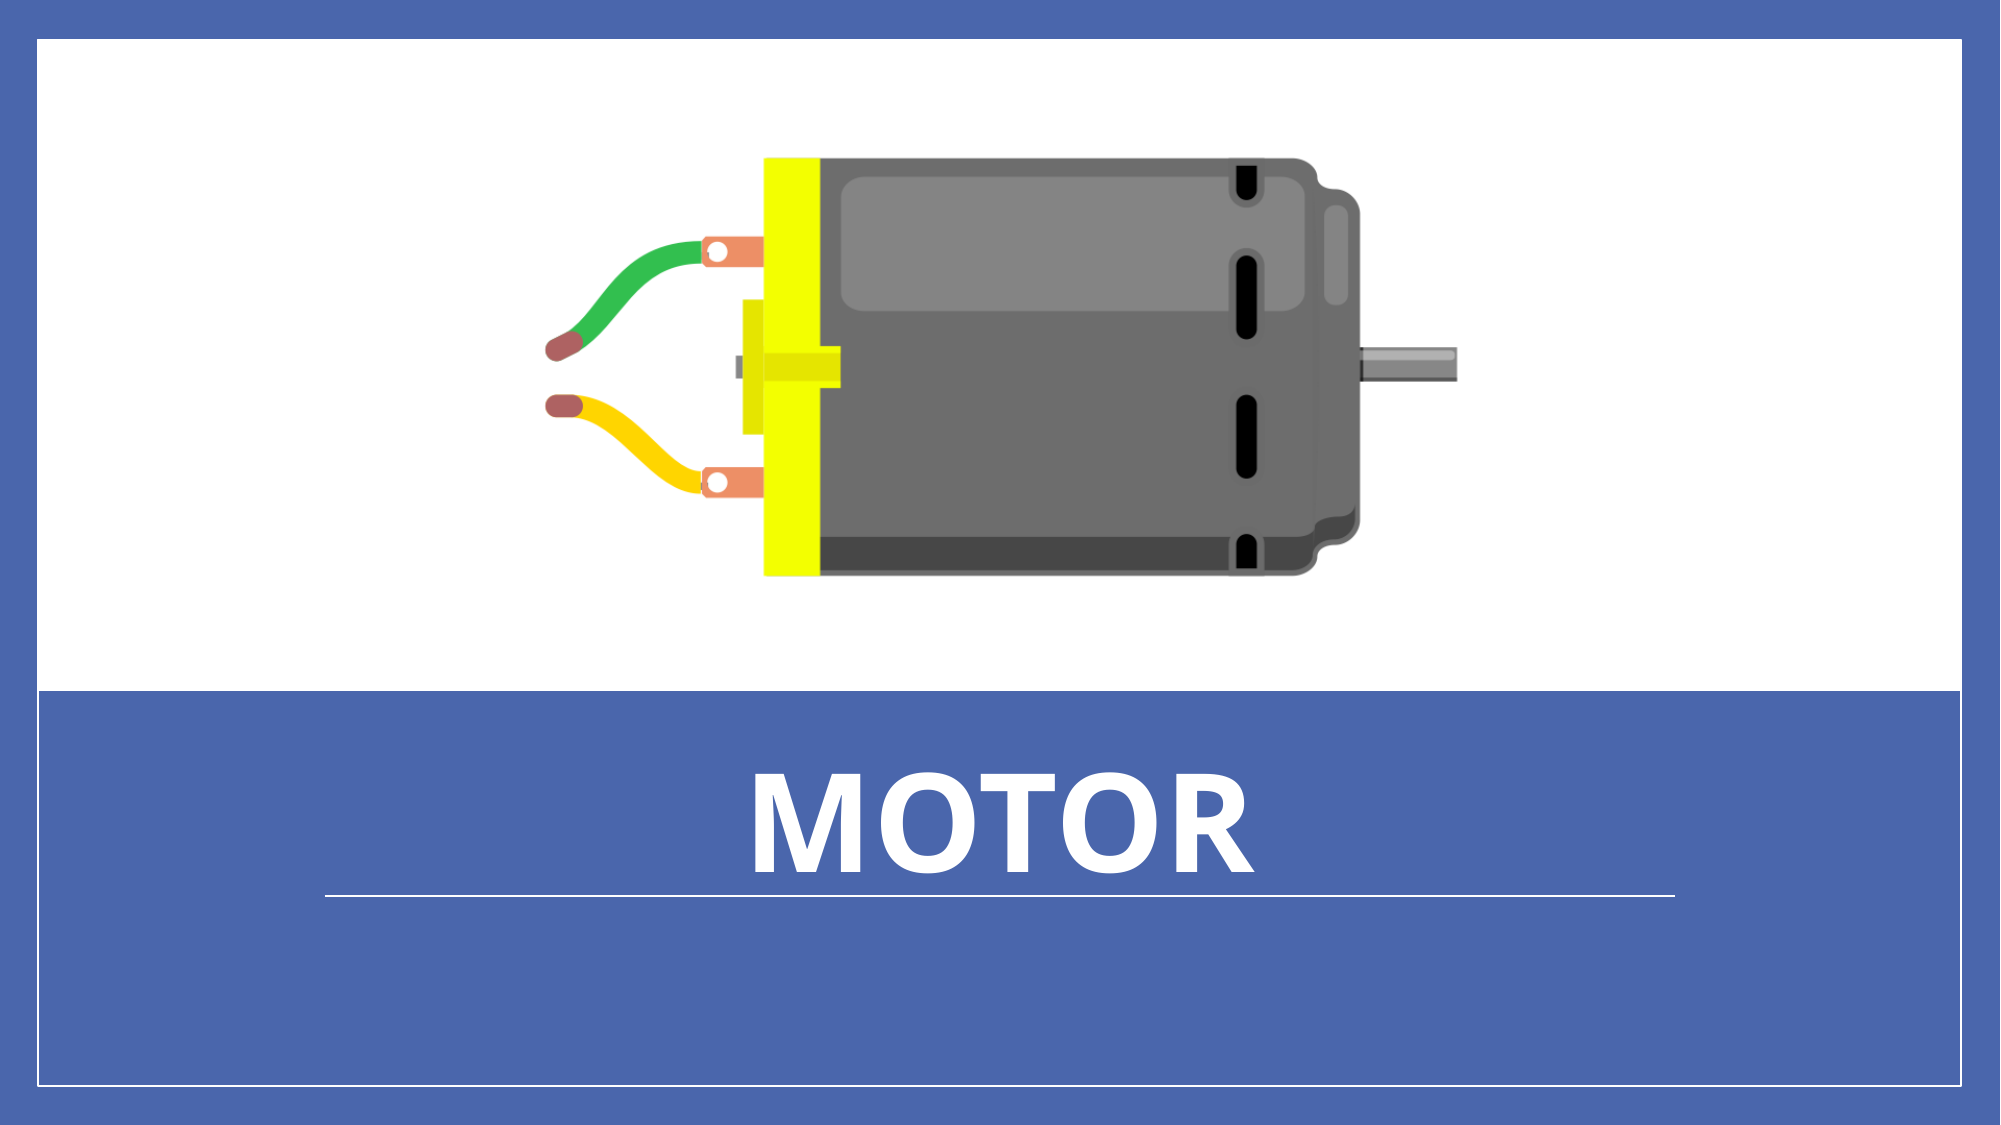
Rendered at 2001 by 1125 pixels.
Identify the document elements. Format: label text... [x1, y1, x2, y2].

text_box [36, 38, 1962, 692]
text_box [36, 38, 1963, 1088]
title Motor [182, 690, 1818, 908]
picture [533, 145, 1466, 585]
text_box [0, 0, 2000, 1125]
